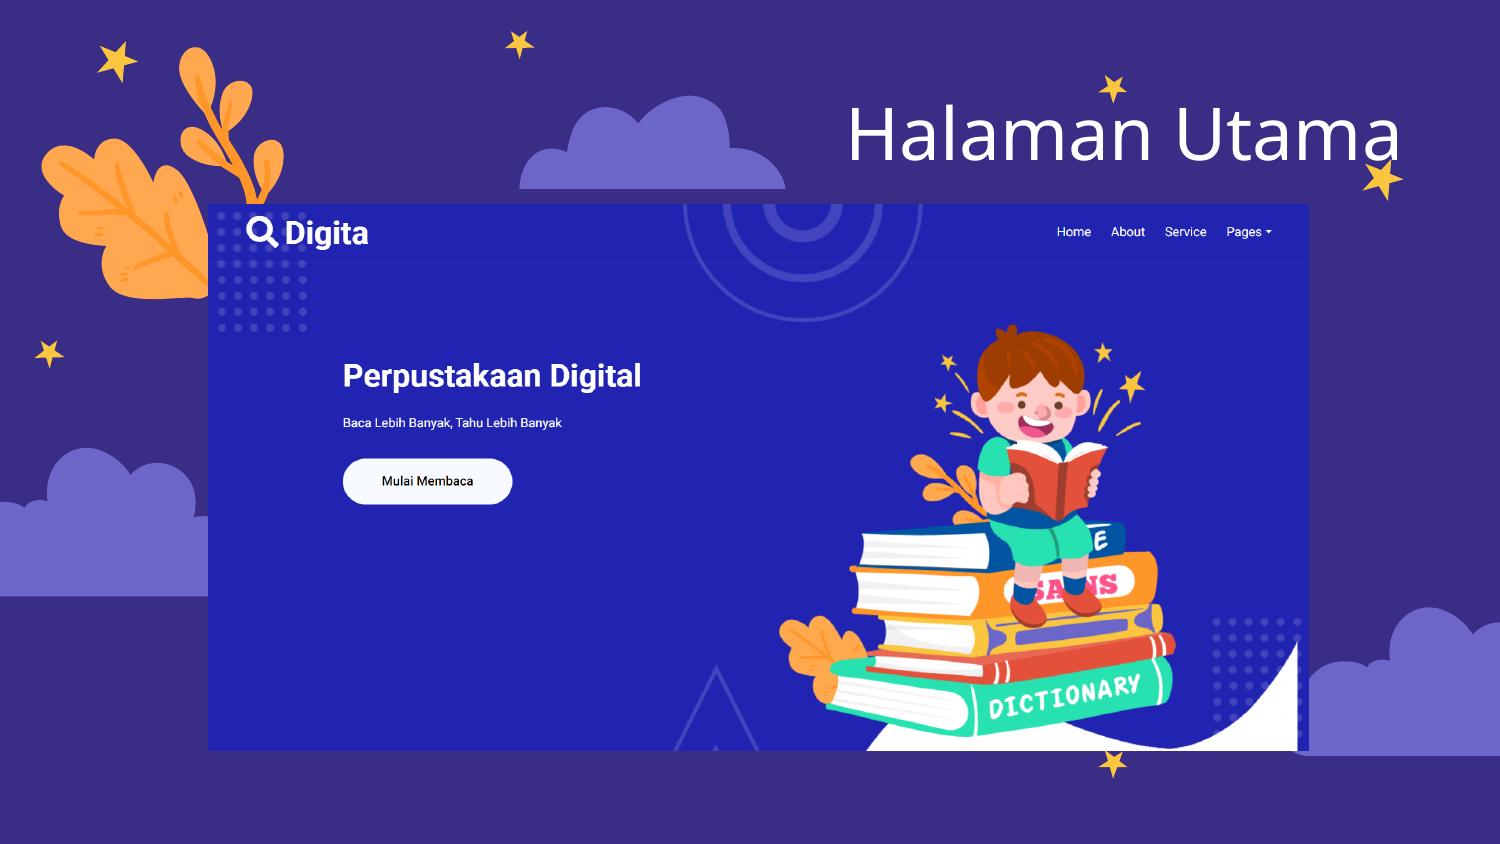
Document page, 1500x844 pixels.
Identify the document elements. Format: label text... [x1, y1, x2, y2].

text_box [0, 447, 203, 597]
picture [208, 204, 1309, 752]
title Halaman Utama [830, 72, 1456, 189]
text_box [1362, 159, 1404, 201]
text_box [128, 79, 320, 202]
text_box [0, 112, 258, 328]
text_box [519, 95, 786, 189]
